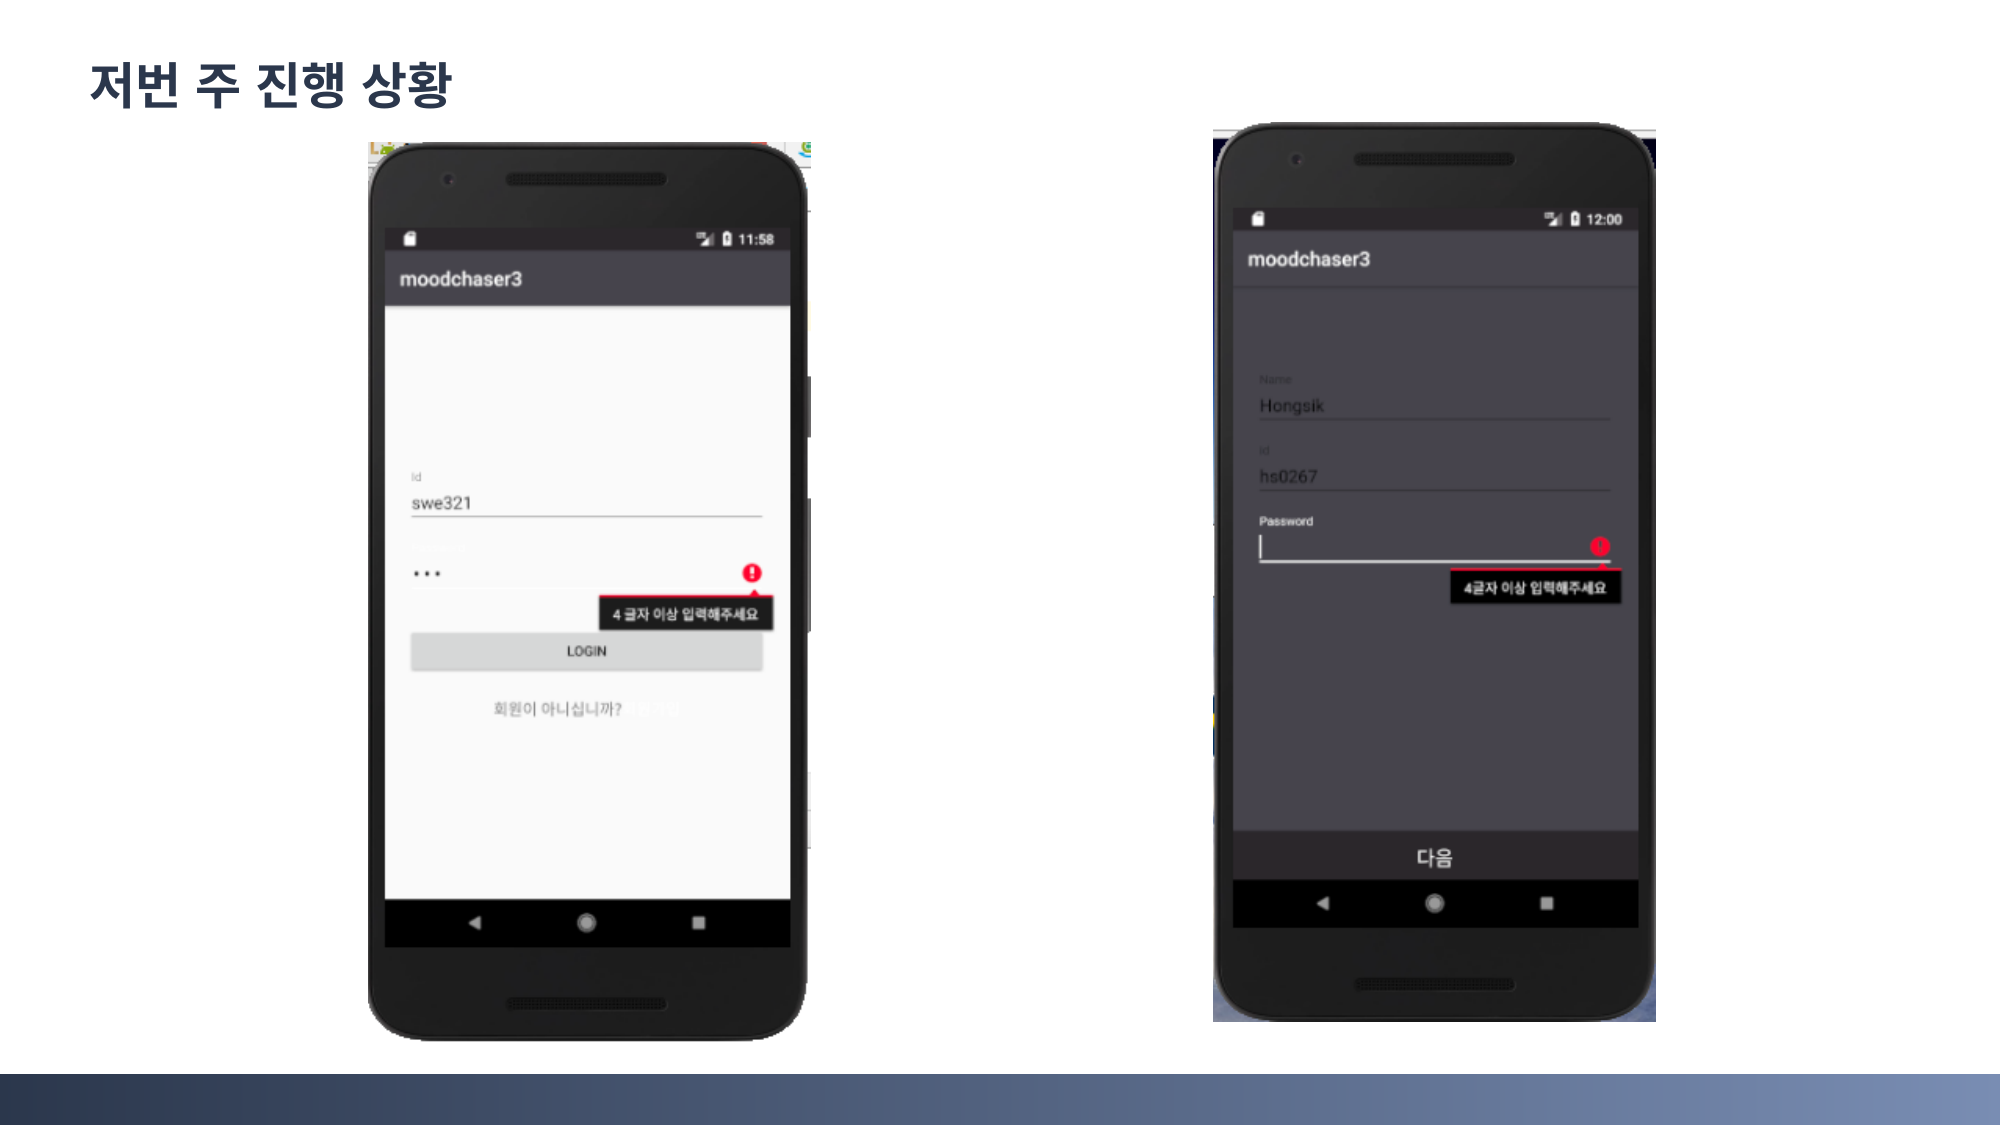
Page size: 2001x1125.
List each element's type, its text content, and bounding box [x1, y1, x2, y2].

text_box [0, 1074, 2000, 1125]
picture [368, 142, 811, 1043]
picture [1213, 122, 1656, 1022]
text_box 저번 주 진행 상황 [74, 47, 524, 122]
